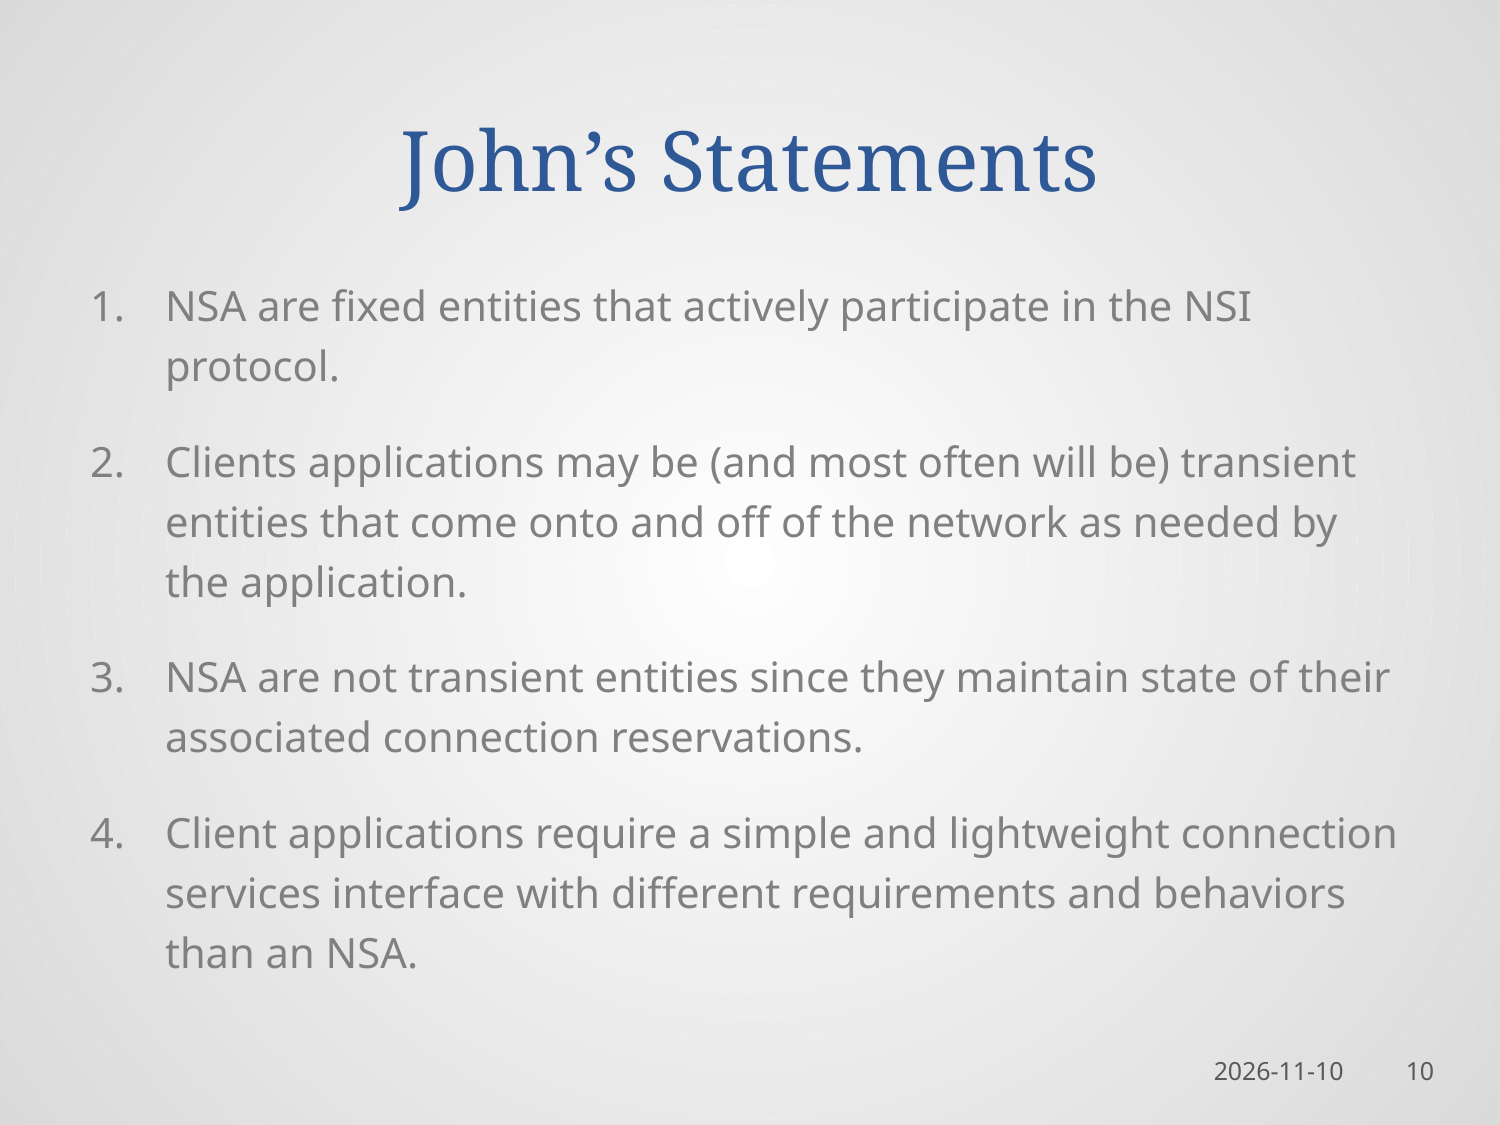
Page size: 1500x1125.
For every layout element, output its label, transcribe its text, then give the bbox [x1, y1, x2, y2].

slide_number 10 [1401, 1042, 1494, 1103]
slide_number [1009, 1042, 1352, 1103]
list NSA are fixed entities that actively participate in the NSI protocol. Clients applications may be (and most often will be) transient entities that come onto and off of the network as needed by the application. NSA are not transient entities since they maintain state of their associated connection reservations. Client applications require a simple and lightweight connection services interface with different requirements and behaviors than an NSA. [75, 262, 1425, 1005]
title John’s Statements [75, 0, 1425, 216]
